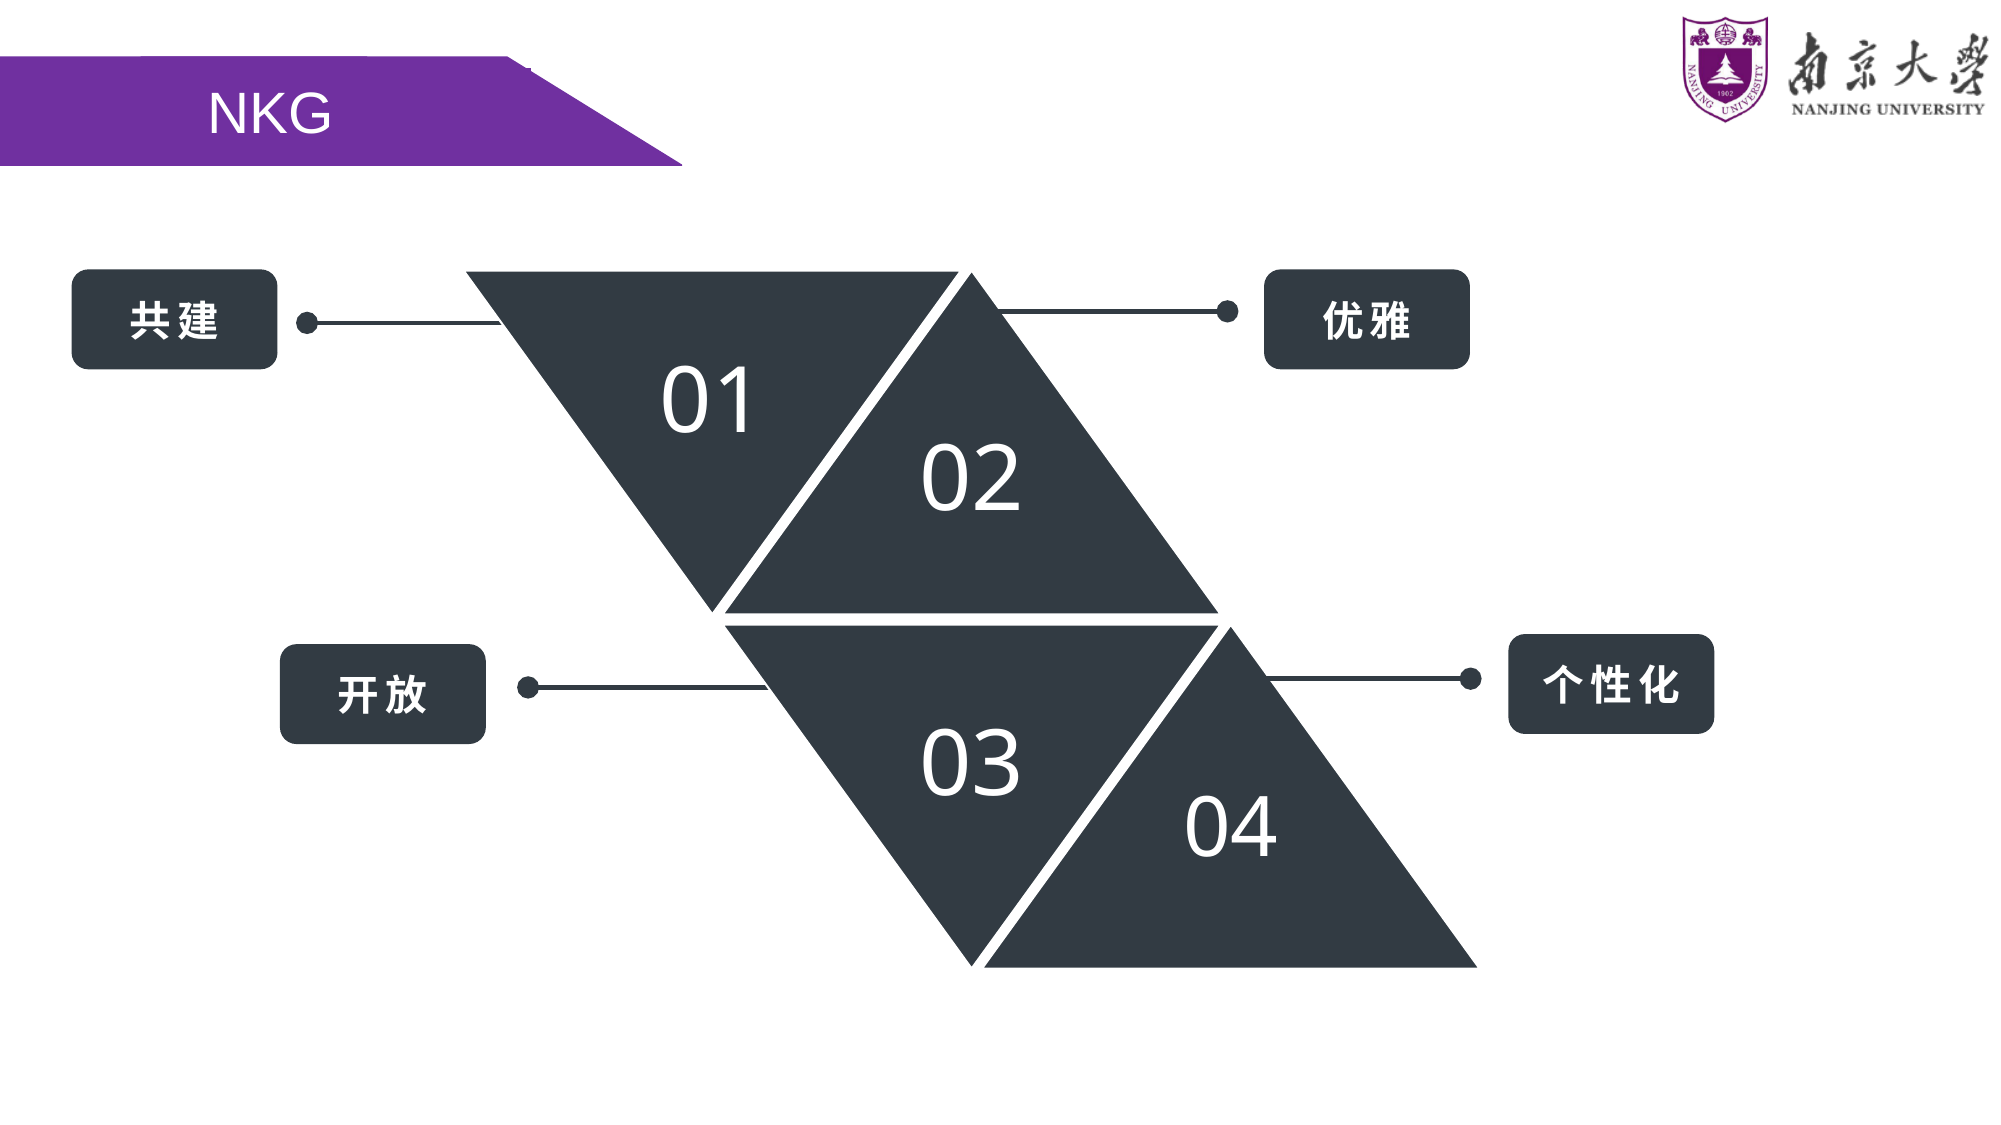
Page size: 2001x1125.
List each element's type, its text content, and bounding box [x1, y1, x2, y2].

text_box 个性化 [1507, 632, 1716, 736]
picture [1671, 2, 1997, 135]
text_box 共建 [70, 268, 279, 371]
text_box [298, 314, 463, 332]
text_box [0, 56, 683, 166]
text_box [962, 321, 1221, 615]
text_box 开放 [278, 643, 487, 746]
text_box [1204, 669, 1480, 688]
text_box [519, 678, 722, 697]
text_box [463, 270, 962, 615]
text_box 优雅 [1263, 268, 1472, 371]
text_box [981, 624, 1480, 969]
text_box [962, 302, 1236, 321]
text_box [962, 270, 1221, 302]
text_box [722, 624, 981, 969]
